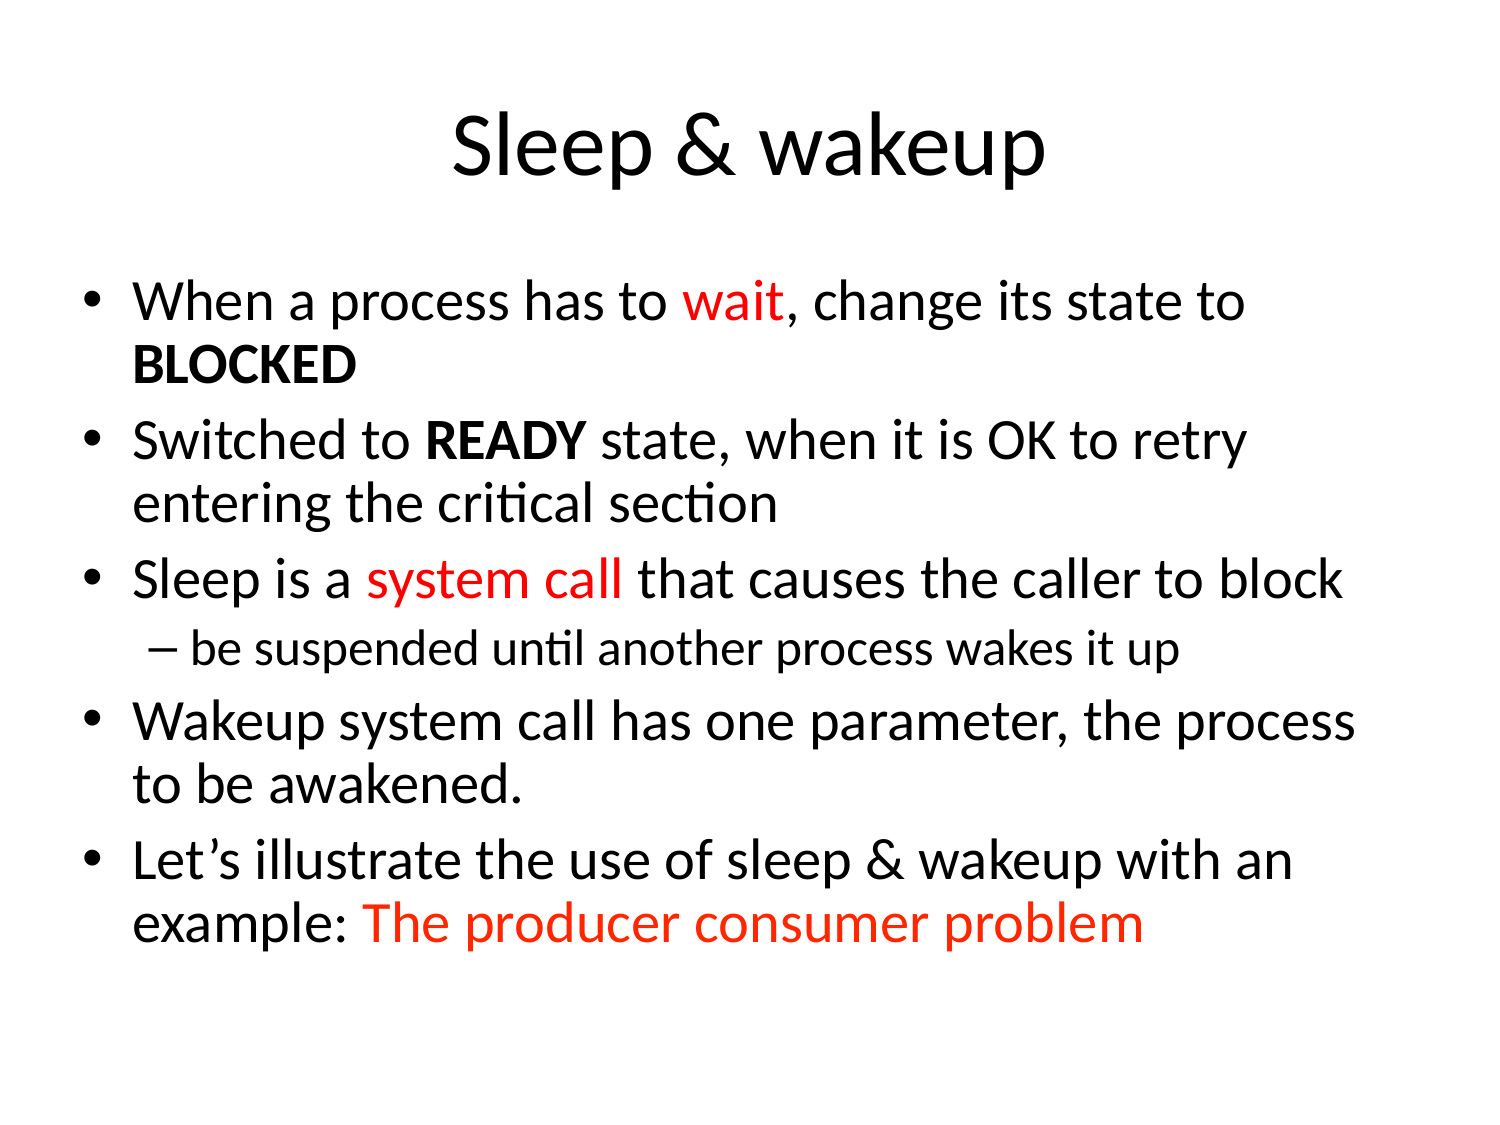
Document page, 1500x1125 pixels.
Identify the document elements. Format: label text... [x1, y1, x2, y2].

title Sleep & wakeup [74, 44, 1426, 234]
list When a process has to wait, change its state to BLOCKED Switched to READY state, when it is OK to retry entering the critical section Sleep is a system call that causes the caller to block be suspended until another process wakes it up Wakeup system call has one parameter, the process to be awakened. Let’s illustrate the use of sleep & wakeup with an example: The producer consumer problem [74, 261, 1426, 1006]
